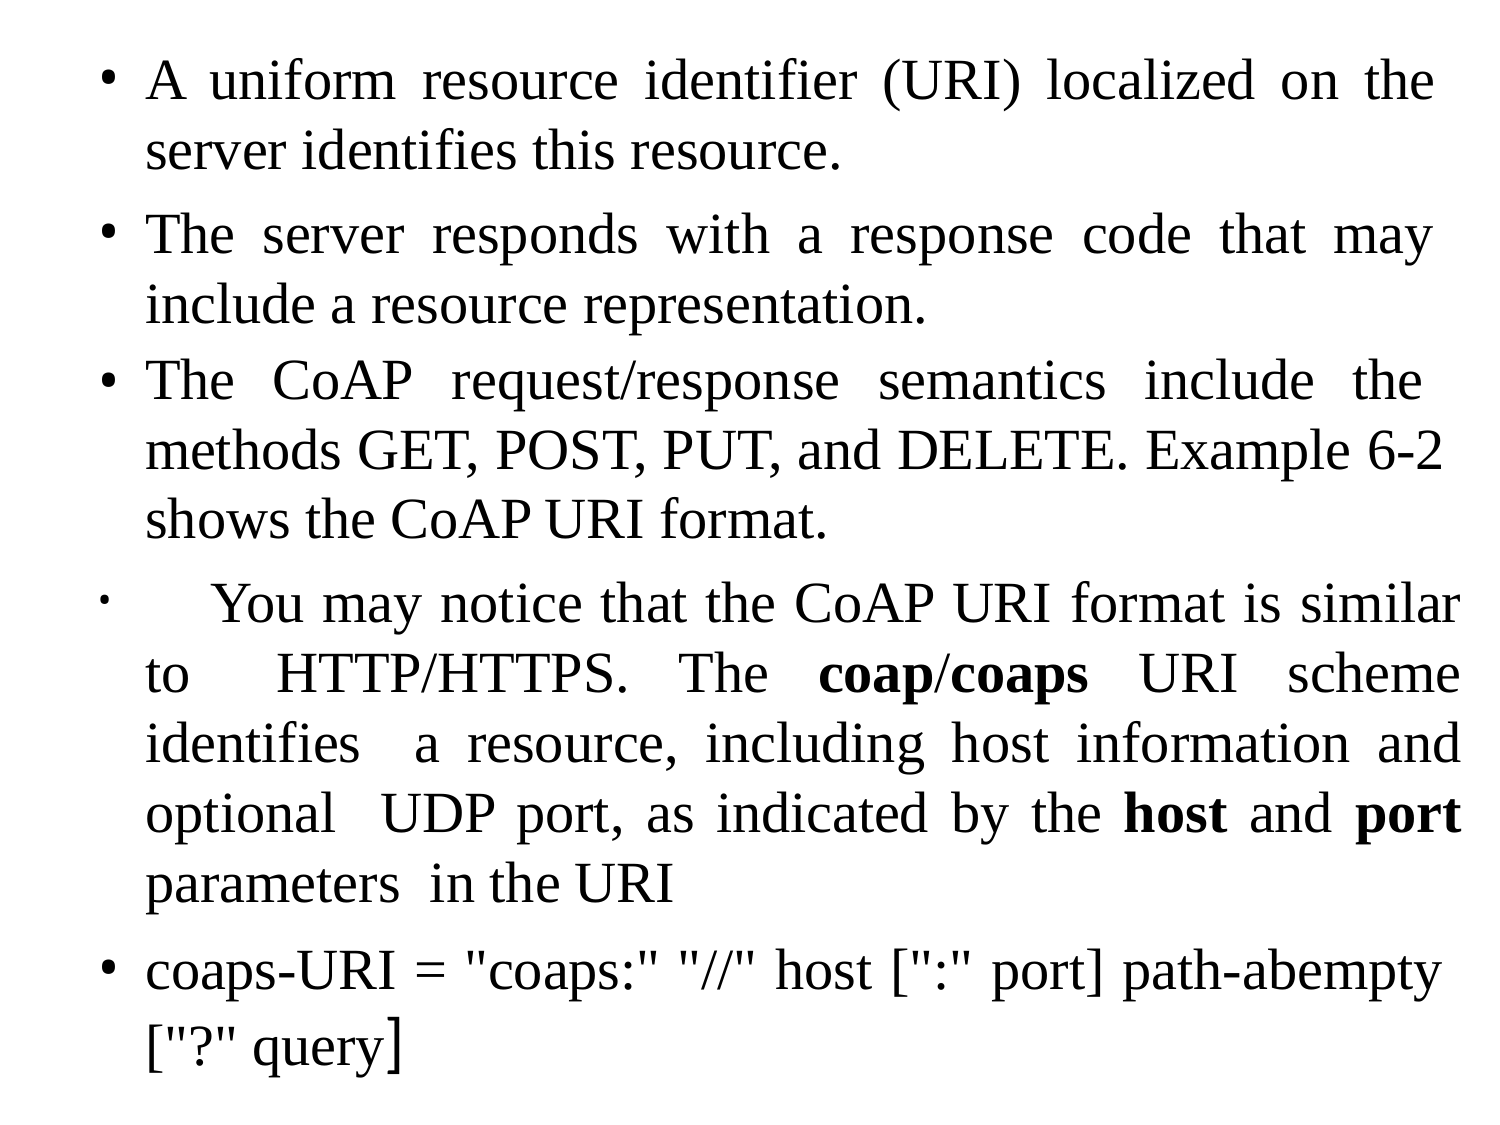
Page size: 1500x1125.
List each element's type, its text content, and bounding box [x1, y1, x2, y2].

text_box A uniform resource identifier (URI) localized on the server identifies this resource. The server responds with a response code that may include a resource representation. The CoAP request/response semantics include the methods GET, POST, PUT, and DELETE. Example 6-2 shows the CoAP URI format. You may notice that the CoAP URI format is similar to HTTP/HTTPS. The coap/coaps URI scheme identifies a resource, including host information and optional UDP port, as indicated by the host and port parameters in the URI coaps-URI = "coaps:" "//" host [":" port] path-abempty ["?" query] [95, 39, 1463, 1079]
